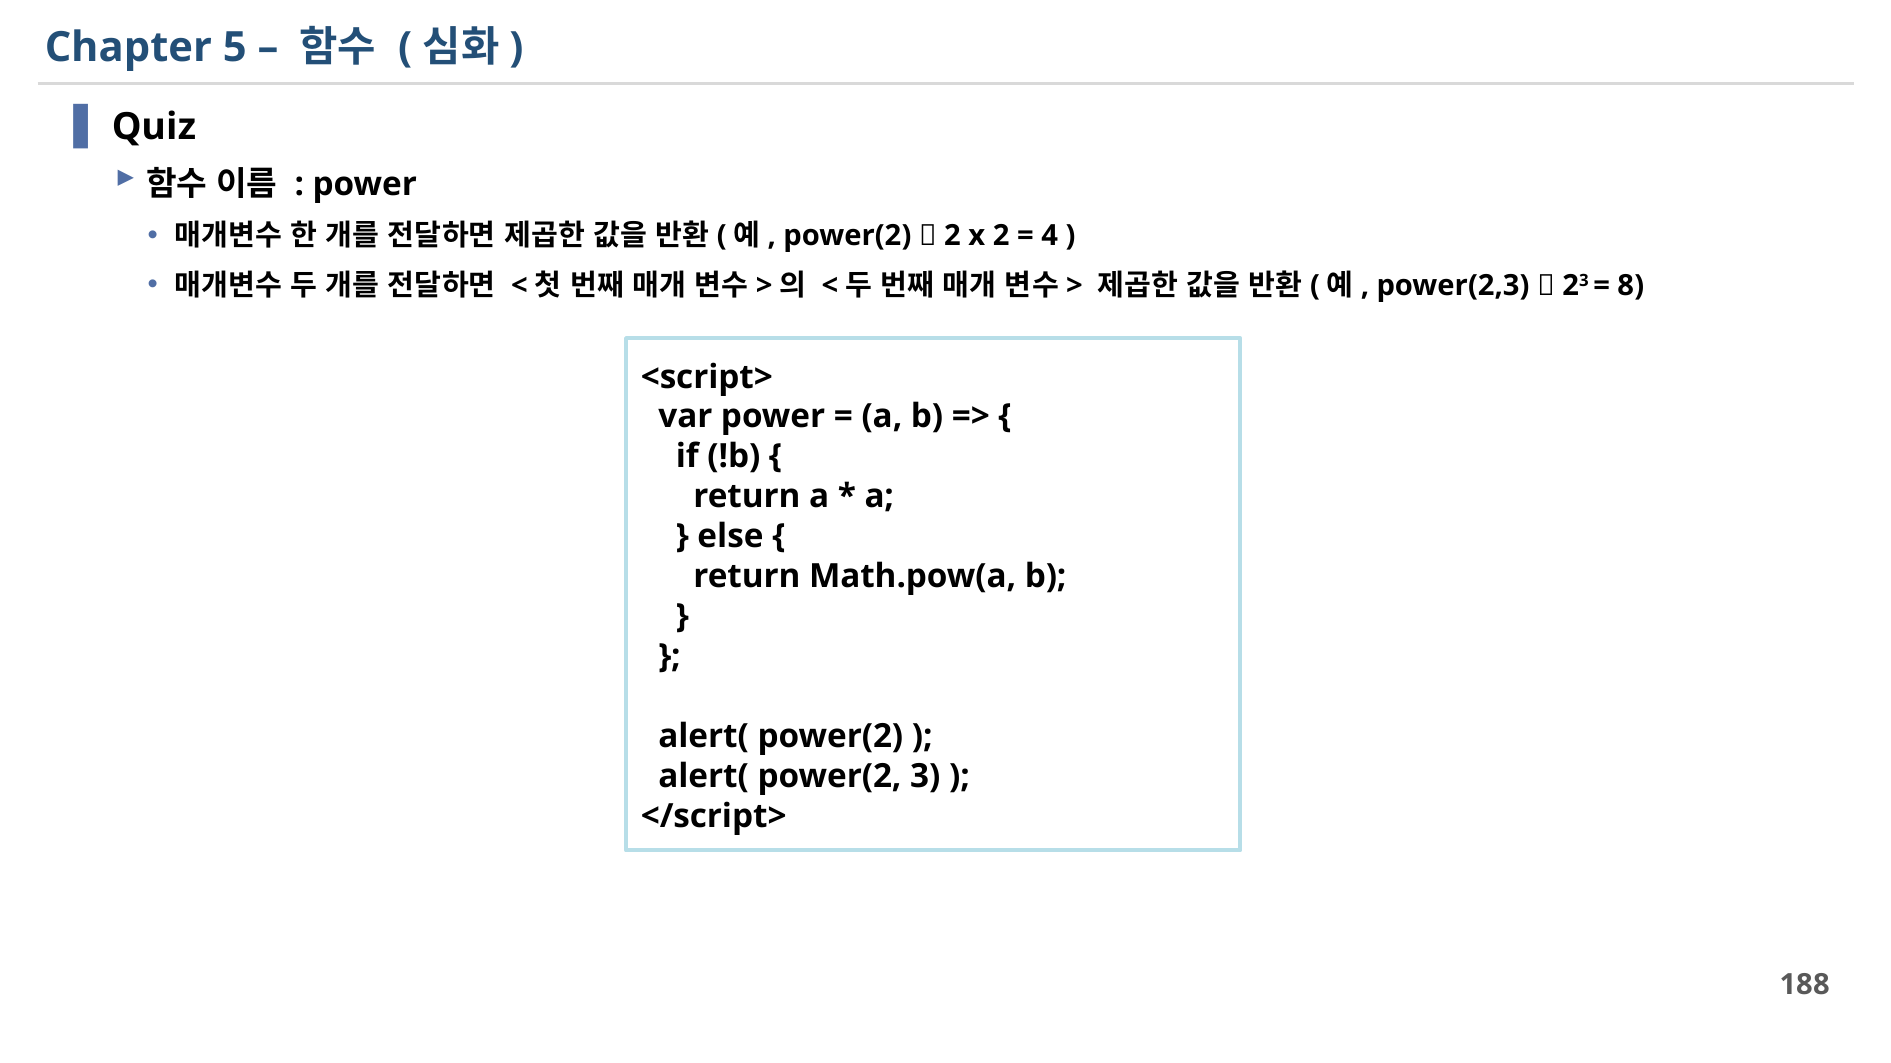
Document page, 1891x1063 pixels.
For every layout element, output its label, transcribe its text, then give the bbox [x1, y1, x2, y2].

title Chapter 5 – 함수 (심화) [29, 11, 1809, 78]
slide_number 188 [1703, 956, 1845, 1014]
text_box <script> var power = (a, b) => { if (!b) { return a * a; } else { return Math.pow(a, b); } }; alert( power(2) ); alert( power(2, 3) ); </script> [624, 336, 1242, 852]
list Quiz 함수 이름 : power 매개변수 한 개를 전달하면 제곱한 값을 반환(예, power(2)  2 x 2 = 4 ) 매개변수 두 개를 전달하면 <첫 번째 매개 변수>의 <두 번째 매개 변수> 제곱한 값을 반환(예, power(2,3)  23 = 8) [43, 94, 1845, 382]
